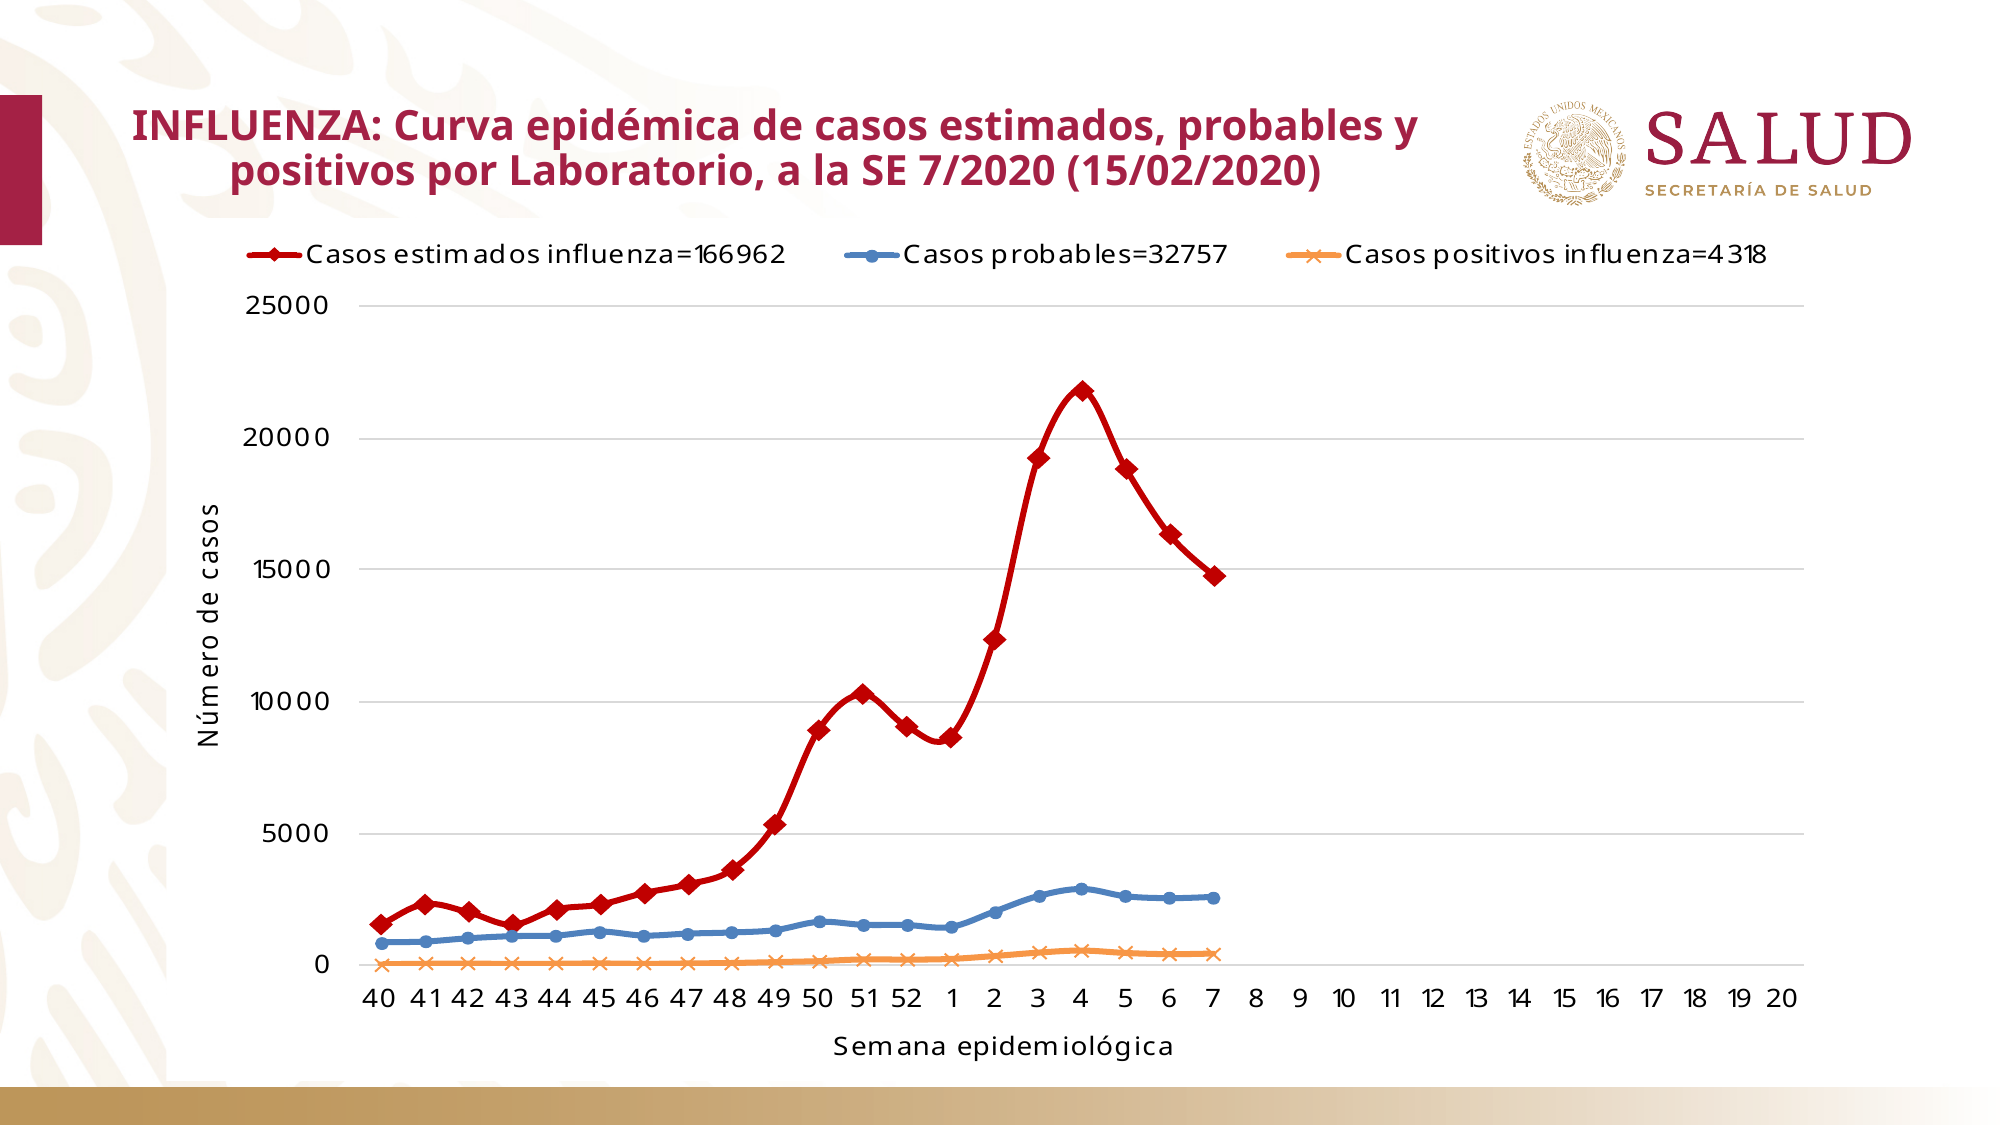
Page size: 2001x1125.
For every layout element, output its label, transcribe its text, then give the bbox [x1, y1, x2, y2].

picture [0, 0, 2001, 1125]
title INFLUENZA: Curva epidémica de casos estimados, probables y positivos por Laboratorio, a la SE 7/2020 (15/02/2020) [52, 98, 1499, 200]
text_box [166, 218, 1834, 1081]
